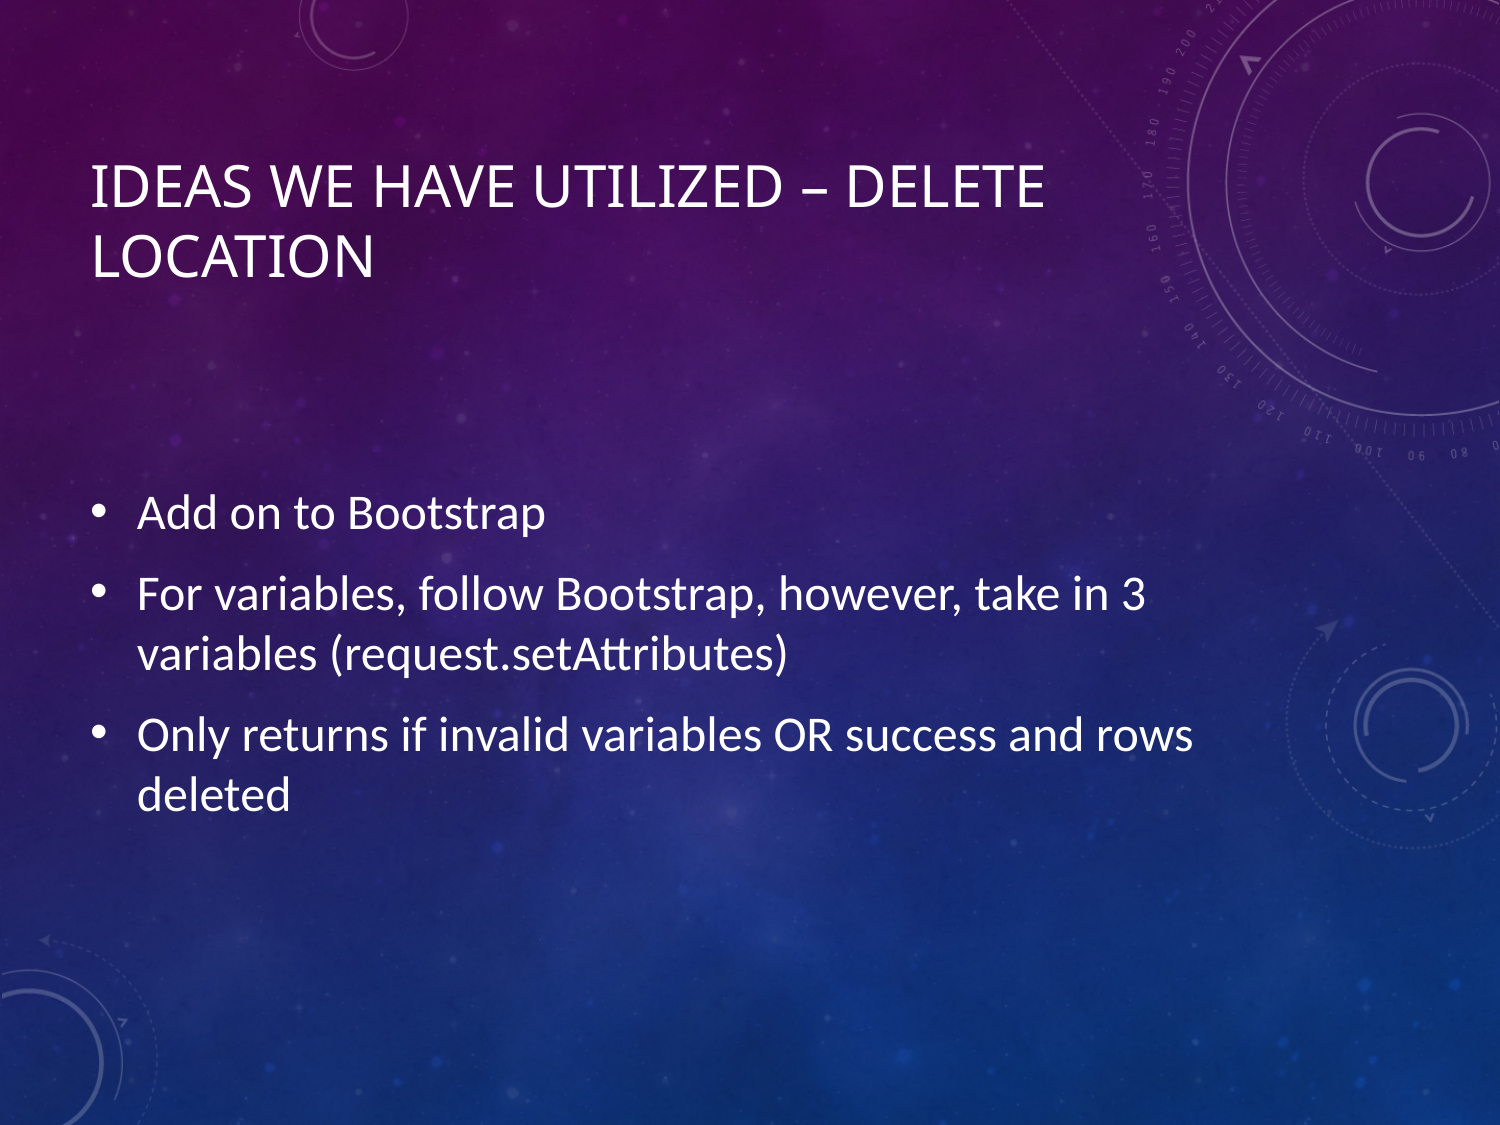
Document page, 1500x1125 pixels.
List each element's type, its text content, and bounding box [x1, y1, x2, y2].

picture [0, 0, 1500, 1125]
title Ideas we have utilized – Delete location [75, 99, 1350, 339]
list Add on to Bootstrap For variables, follow Bootstrap, however, take in 3 variables (request.setAttributes) Only returns if invalid variables OR success and rows deleted [75, 351, 1350, 950]
